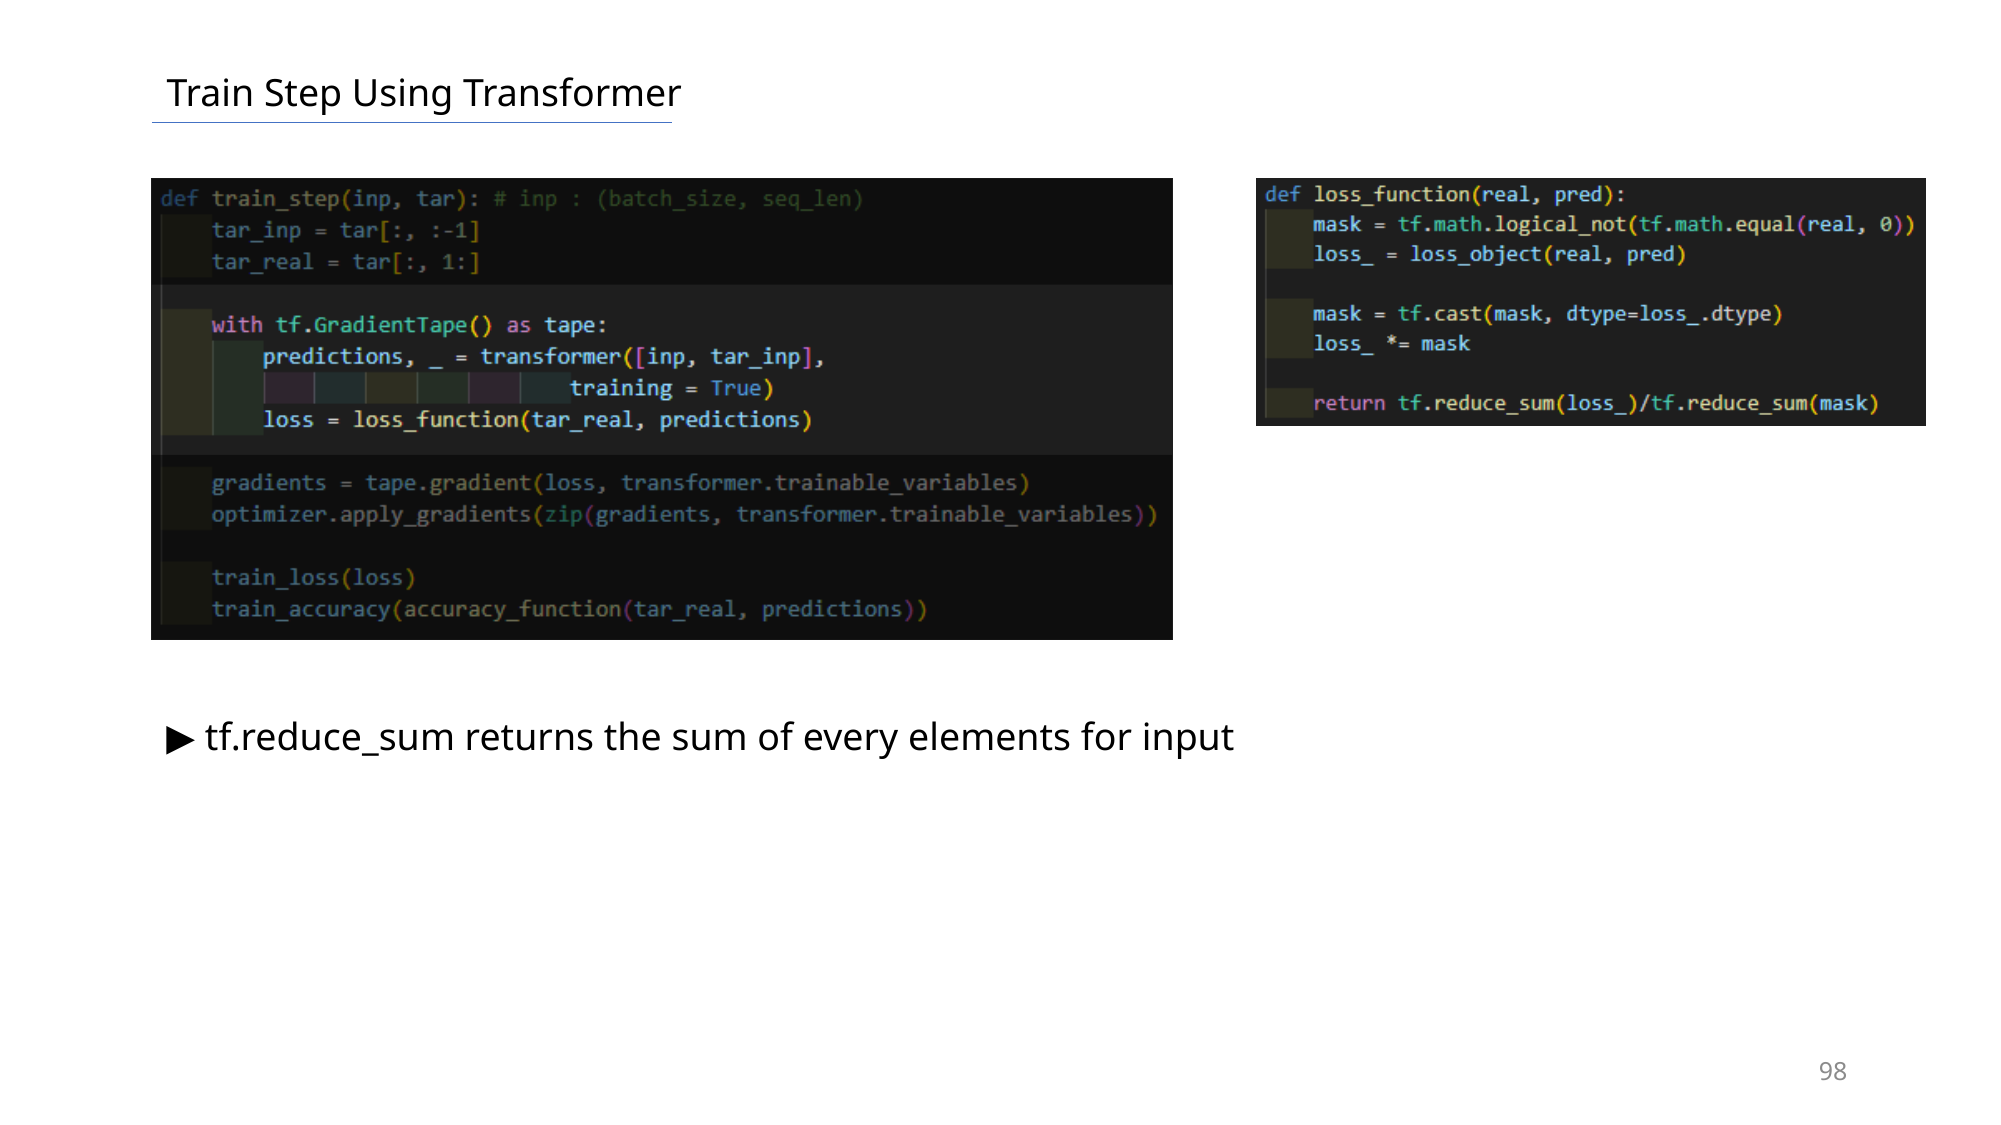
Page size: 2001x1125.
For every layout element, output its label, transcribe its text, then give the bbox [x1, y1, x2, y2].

text_box ▶ tf.reduce_sum returns the sum of every elements for input [151, 705, 1666, 766]
text_box Train Step Using Transformer [151, 61, 836, 122]
slide_number 98 [1412, 1042, 1863, 1103]
picture [151, 178, 1173, 640]
picture [1256, 178, 1926, 426]
